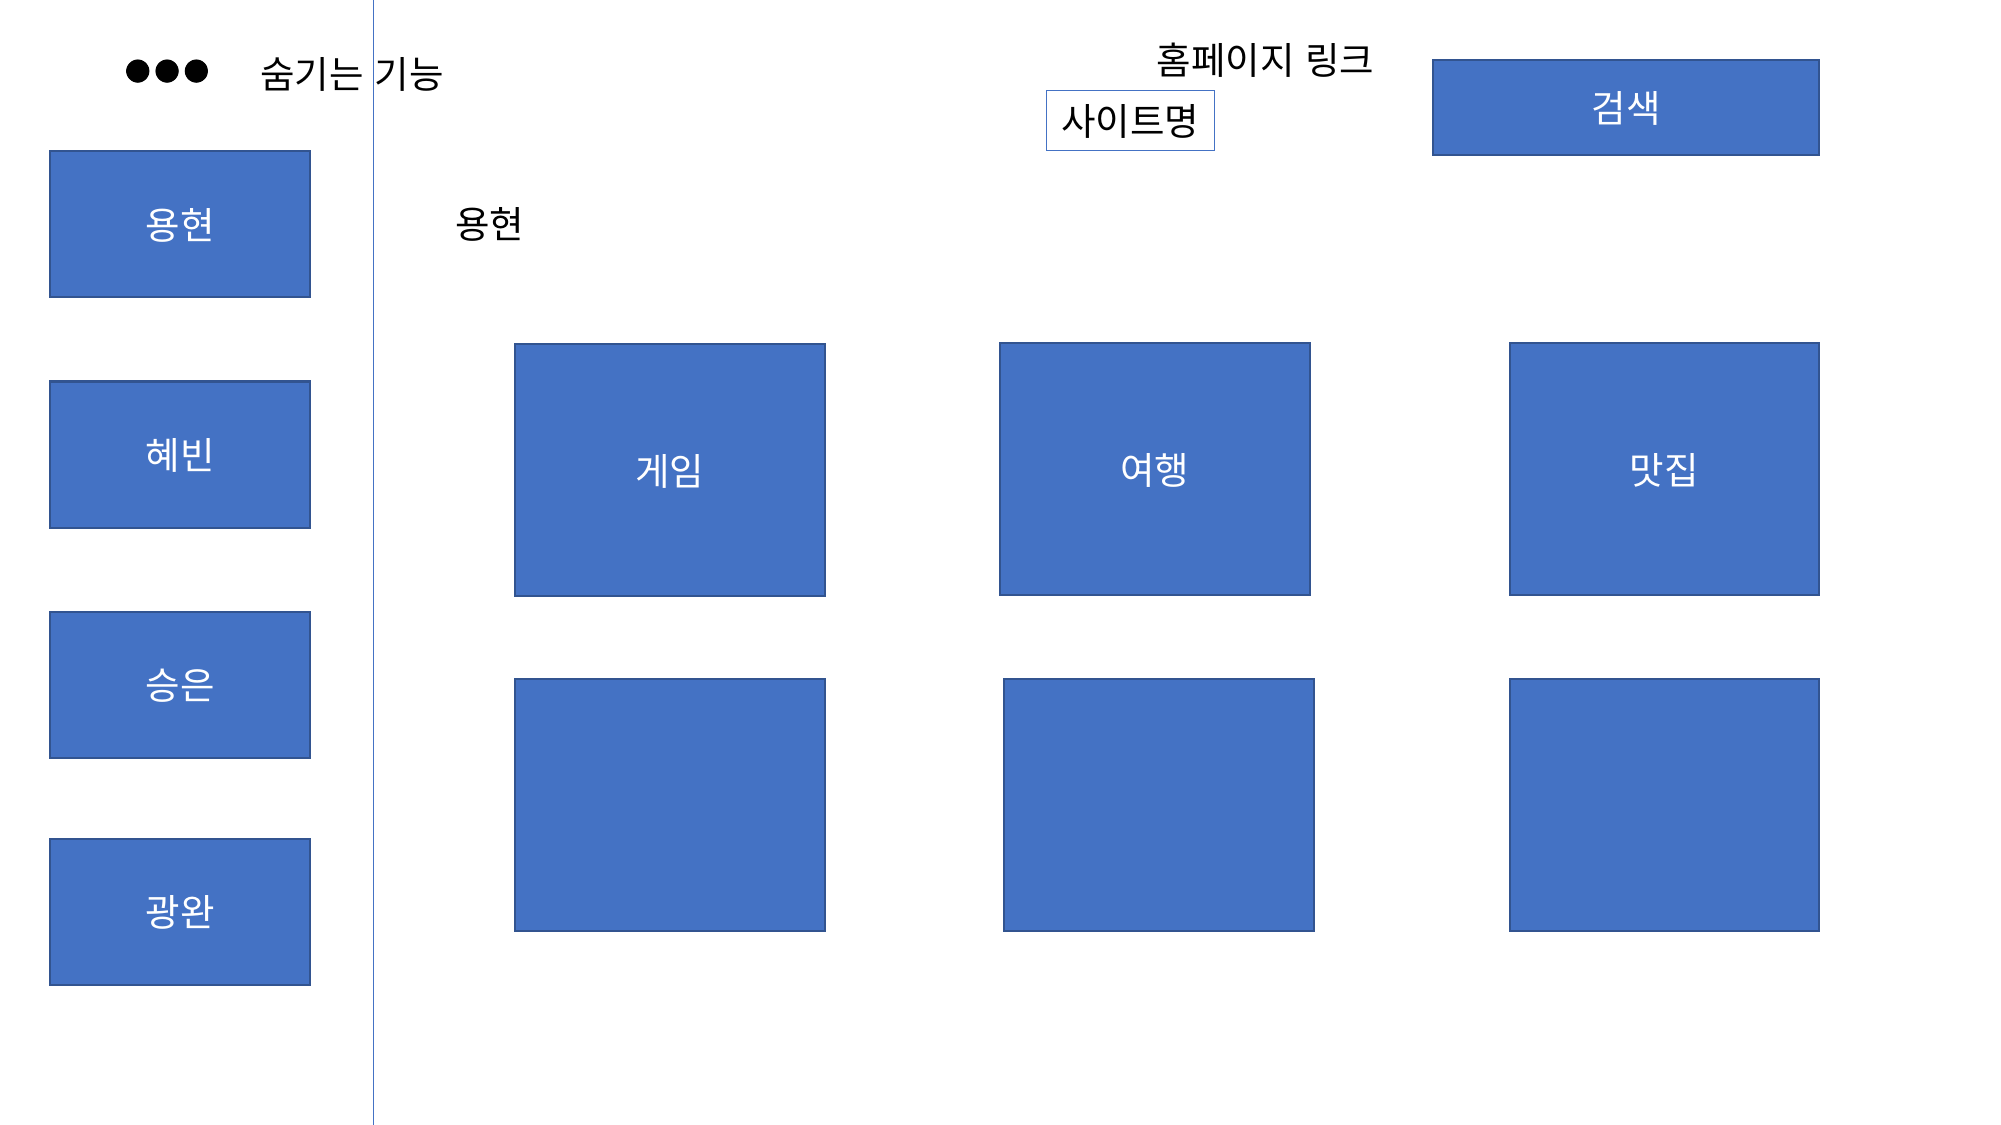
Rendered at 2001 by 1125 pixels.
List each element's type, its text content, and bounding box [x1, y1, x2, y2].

text_box 승은 [49, 611, 311, 759]
picture [126, 30, 208, 112]
text_box 맛집 [1509, 342, 1820, 596]
text_box 사이트명 [1046, 90, 1215, 151]
text_box [514, 678, 826, 932]
text_box 여행 [999, 342, 1311, 596]
text_box 숨기는 기능 [245, 43, 373, 104]
text_box 홈페이지 링크 [1142, 29, 1390, 90]
text_box [1003, 678, 1315, 932]
text_box [1509, 678, 1820, 932]
text_box 광완 [49, 838, 311, 986]
text_box 게임 [514, 343, 826, 597]
text_box 용현 [440, 193, 540, 254]
text_box 숨기는 기능 [374, 43, 459, 104]
text_box 혜빈 [49, 380, 311, 529]
text_box 검색 [1432, 59, 1820, 156]
text_box 용현 [49, 150, 311, 298]
